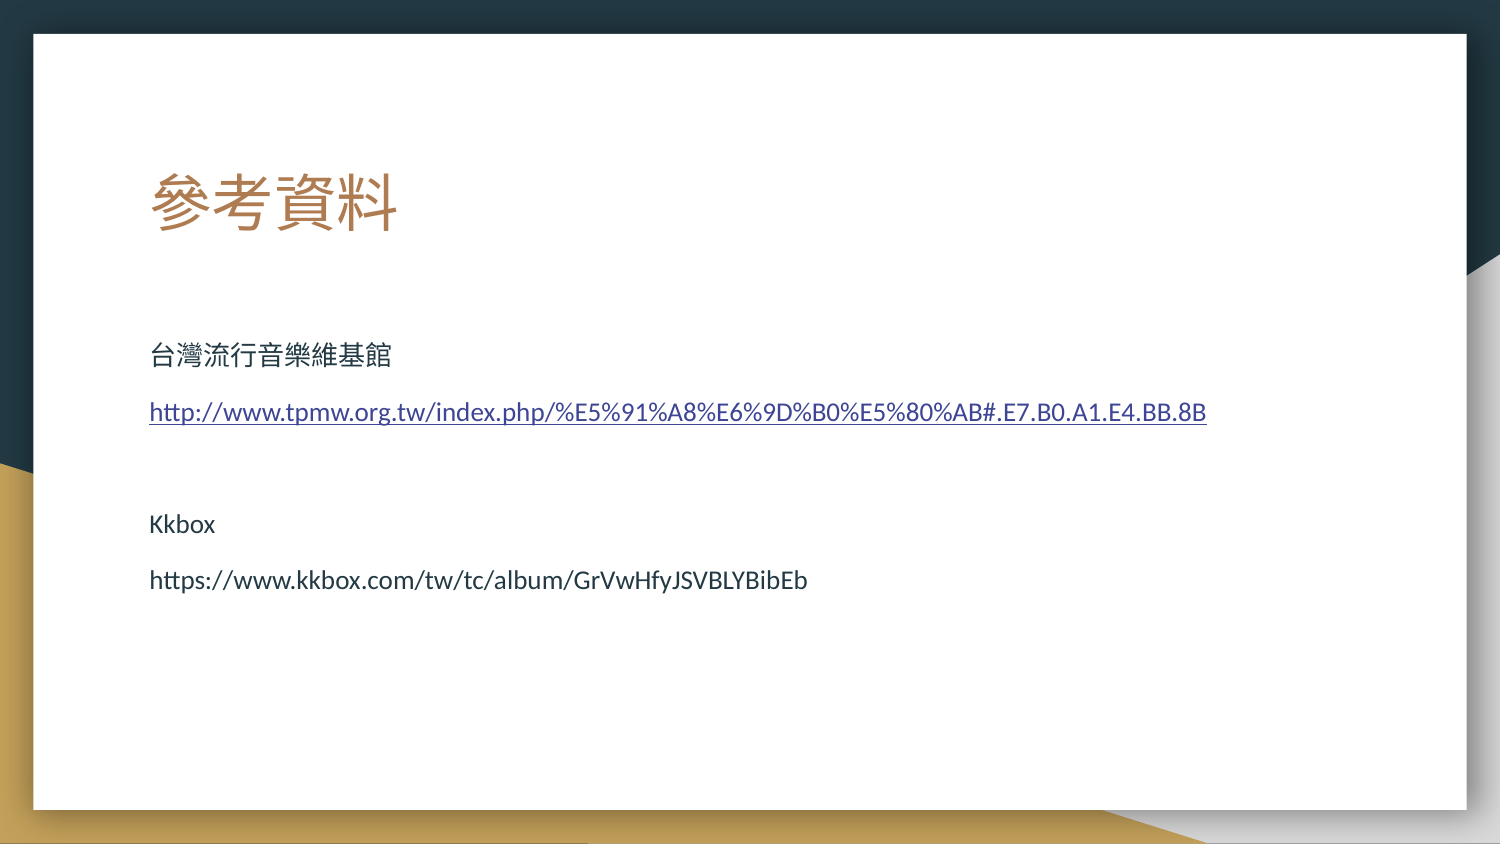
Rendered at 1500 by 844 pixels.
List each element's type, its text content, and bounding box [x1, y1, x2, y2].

title 參考資料 [134, 138, 1366, 296]
list 台灣流行音樂維基館 http://www.tpmw.org.tw/index.php/%E5%91%A8%E6%9D%B0%E5%80%AB#.E7.B0.A1.E4.BB.8B Kkbox https://www.kkbox.com/tw/tc/album/GrVwHfyJSVBLYBibEb [134, 326, 1366, 729]
